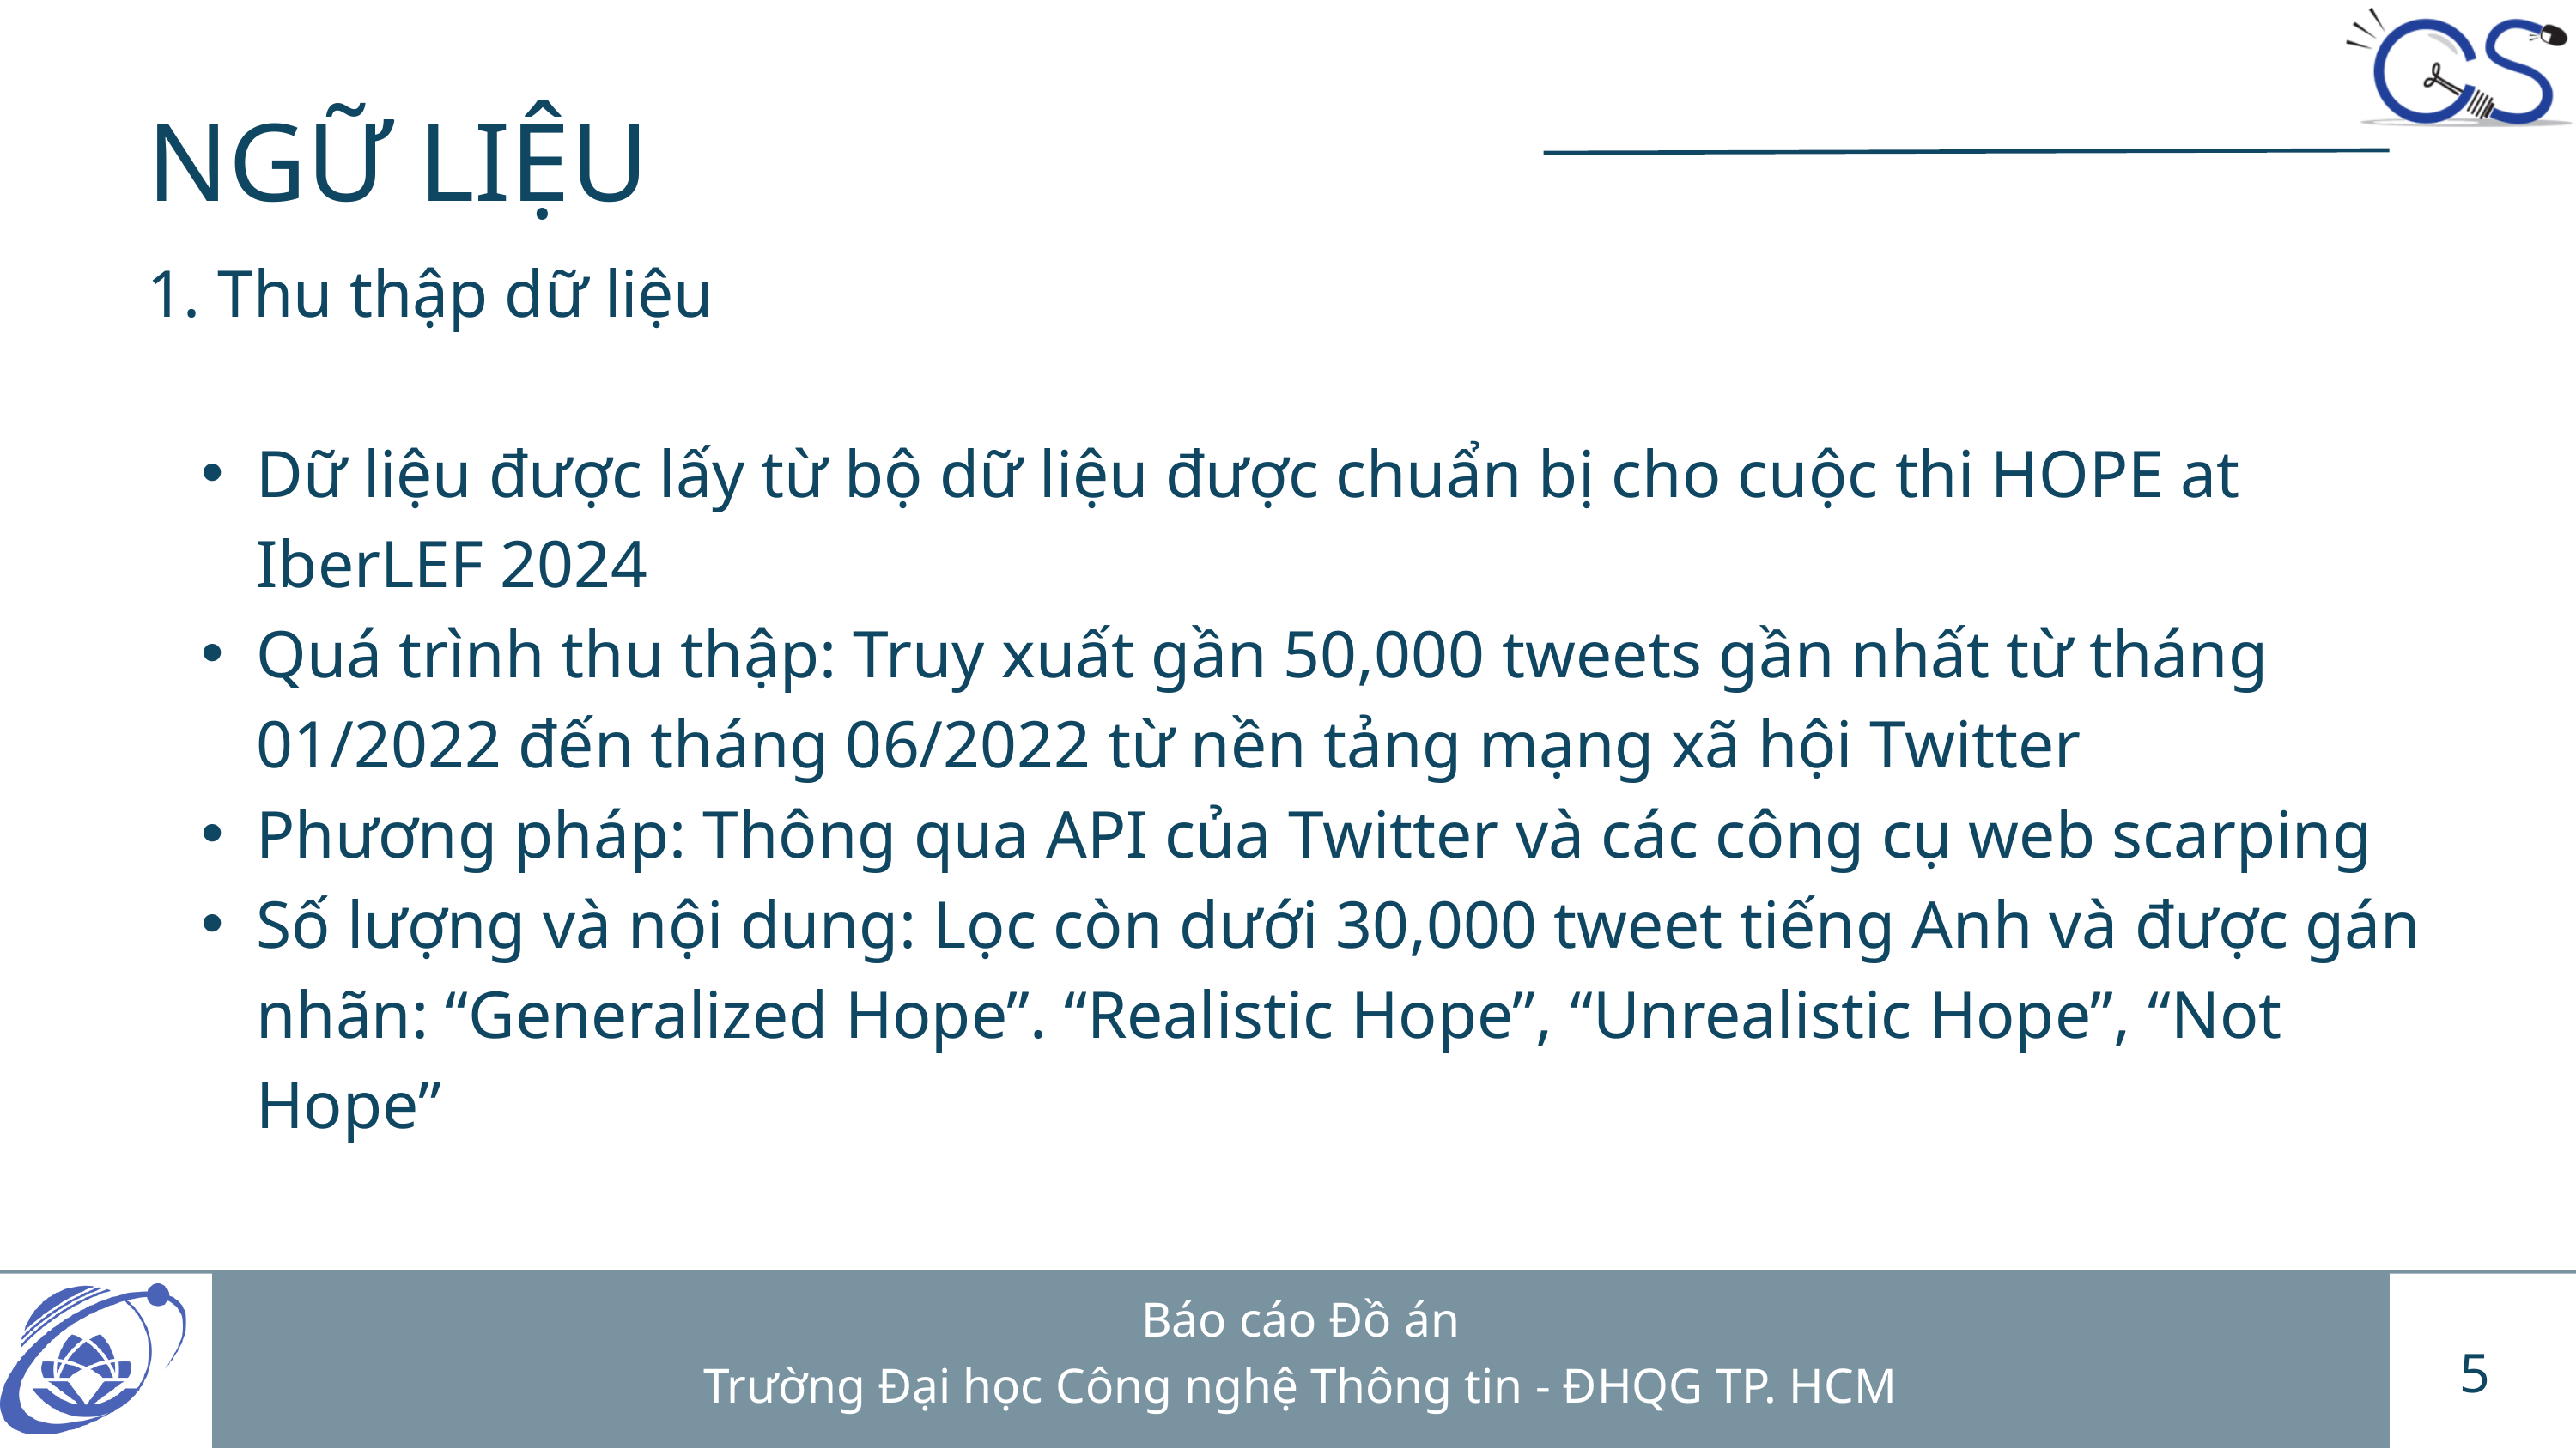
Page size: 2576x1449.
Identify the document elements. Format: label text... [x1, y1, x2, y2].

text_box 5 [2459, 1313, 2490, 1404]
text_box [2346, 8, 2573, 169]
text_box [0, 1283, 186, 1434]
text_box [211, 1269, 2390, 1449]
text_box 1. Thu thập dữ liệu Dữ liệu được lấy từ bộ dữ liệu được chuẩn bị cho cuộc thi HOPE at IberLEF 2024 Quá trình thu thập: Truy xuất gần 50,000 tweets gần nhất từ tháng 01/2022 đến tháng 06/2022 từ nền tảng mạng xã hội Twitter Phương pháp: Thông qua API của Twitter và các công cụ web scarping Số lượng và nội dung: Lọc còn dưới 30,000 tweet tiếng Anh và được gán nhãn: “Generalized Hope”. “Realistic Hope”, “Unrealistic Hope”, “Not Hope” [147, 239, 2460, 1142]
text_box NGỮ LIỆU [147, 72, 1544, 223]
